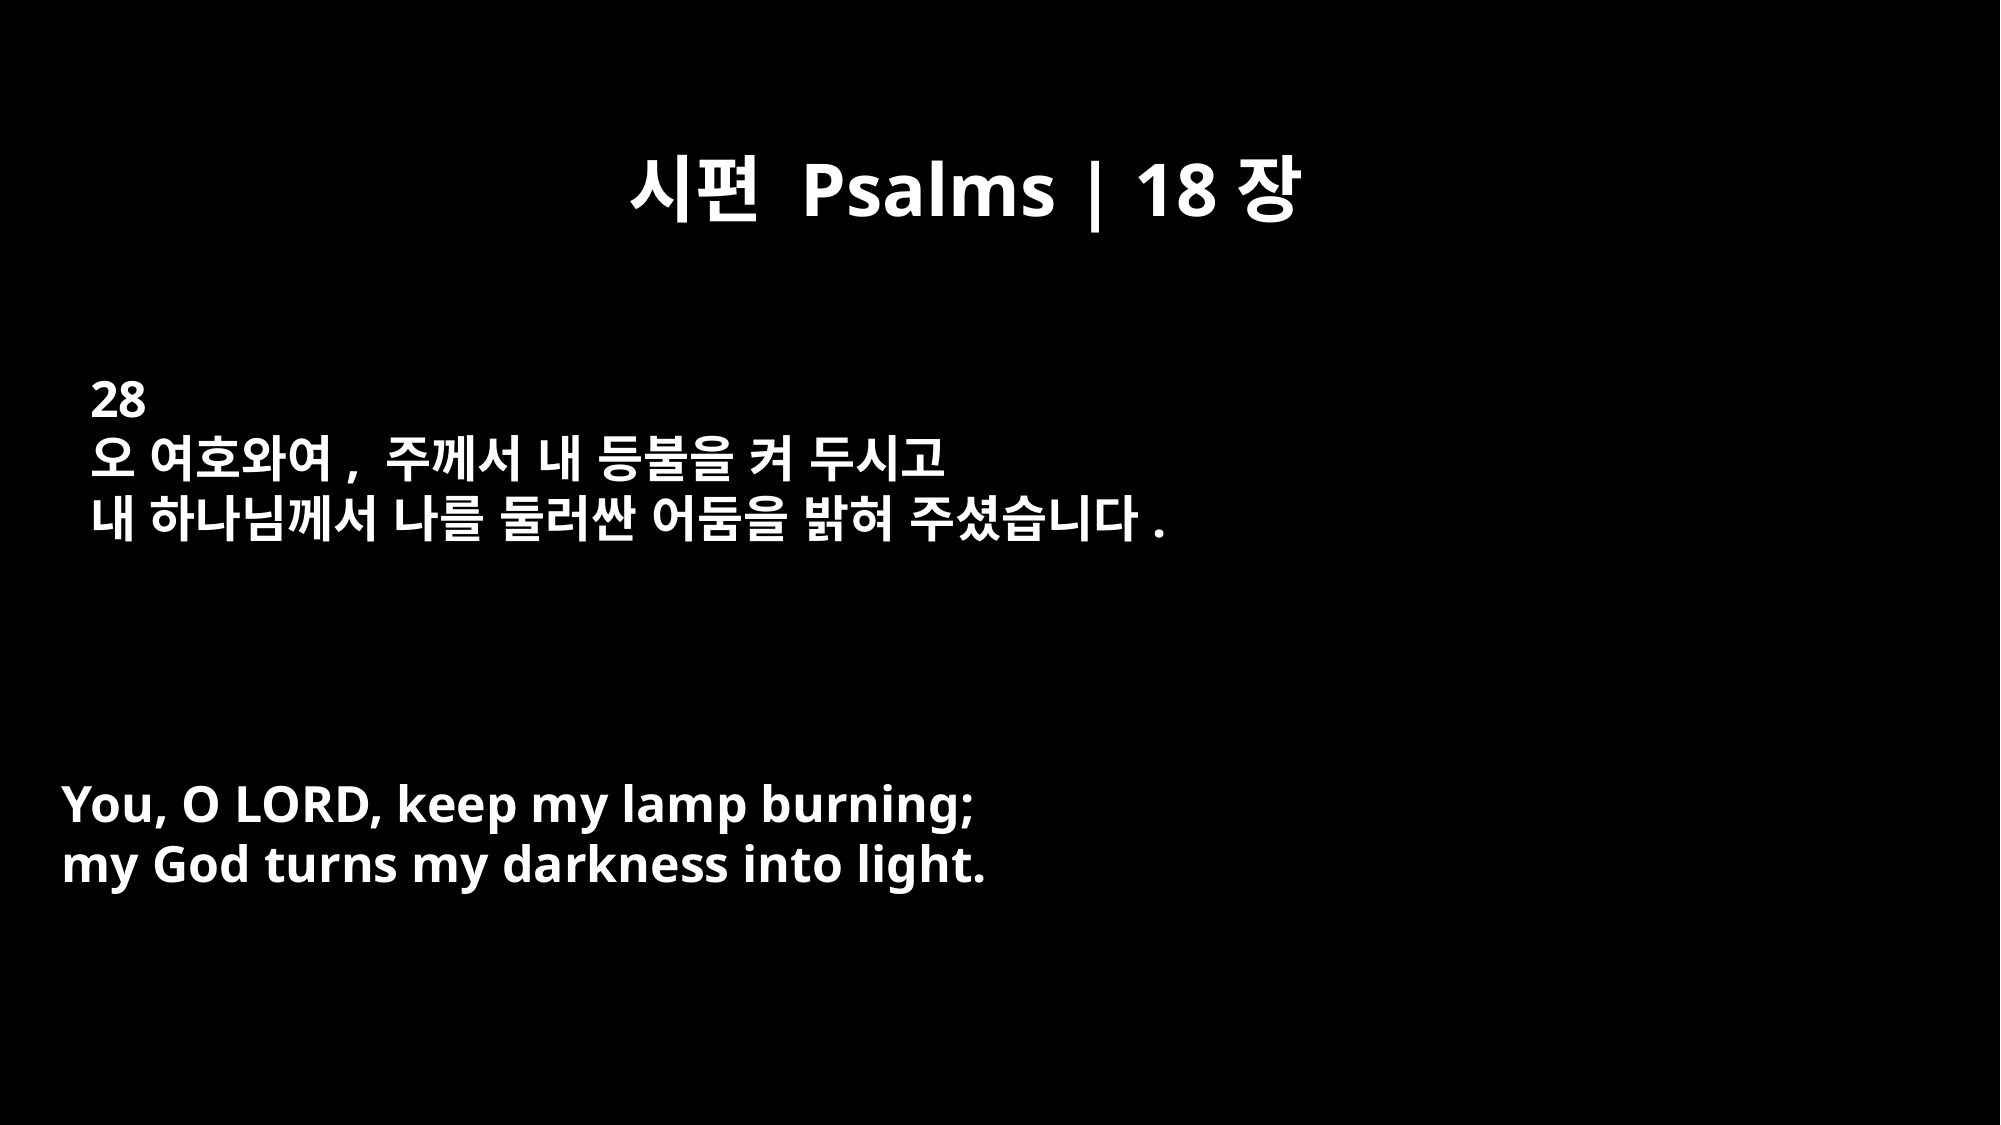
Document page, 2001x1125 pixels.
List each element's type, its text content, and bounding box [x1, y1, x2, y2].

text_box 시편 Psalms | 18장 [613, 136, 1319, 239]
text_box You, O LORD, keep my lamp burning; my God turns my darkness into light. [46, 764, 1003, 900]
text_box 28 오 여호와여, 주께서 내 등불을 켜 두시고 내 하나님께서 나를 둘러싼 어둠을 밝혀 주셨습니다. [75, 359, 1182, 555]
